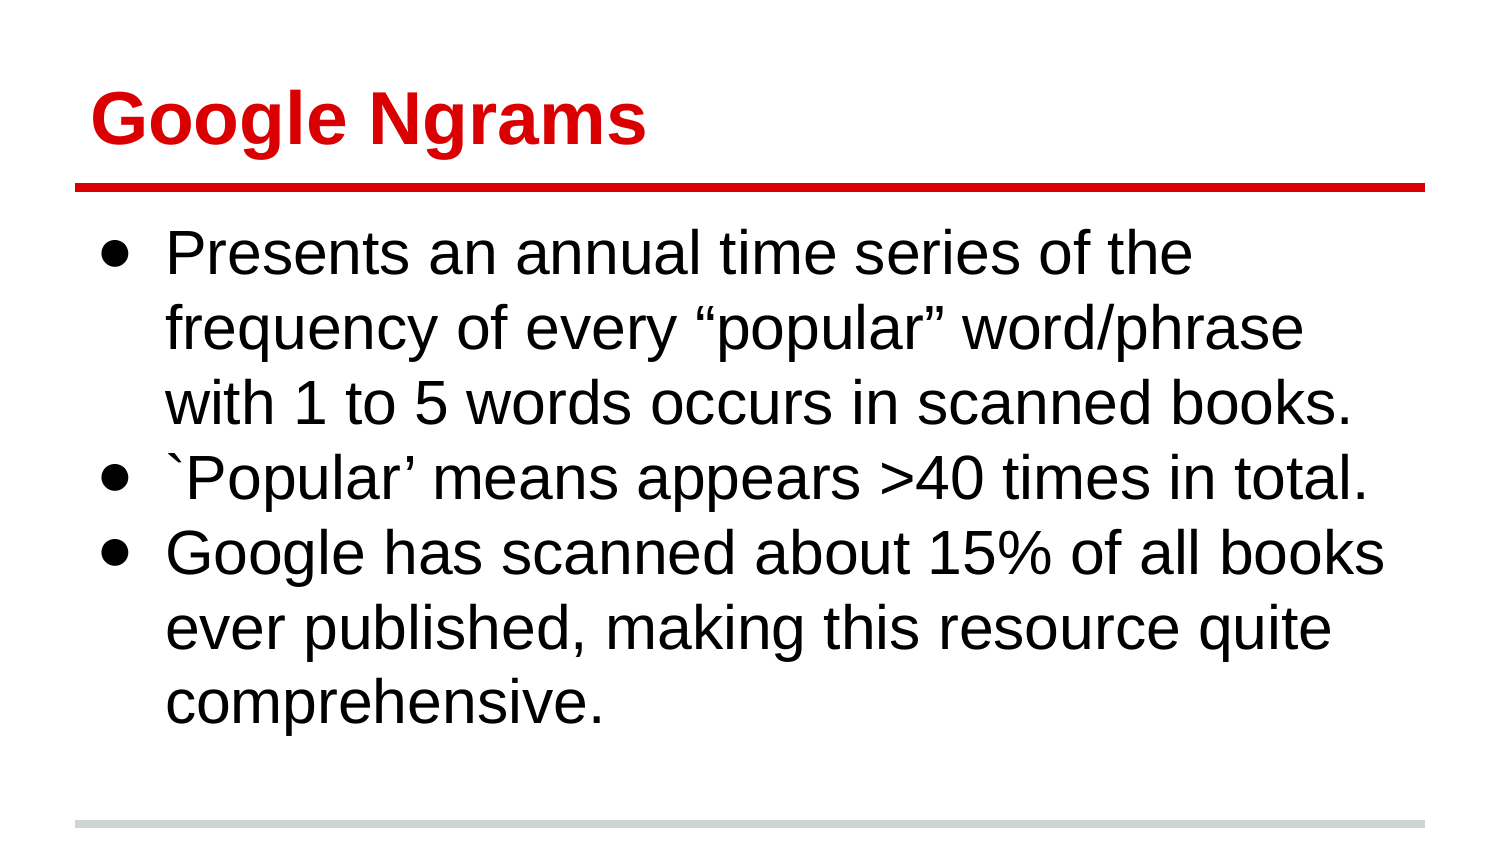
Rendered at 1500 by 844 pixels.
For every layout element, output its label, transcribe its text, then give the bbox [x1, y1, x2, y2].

title Google Ngrams [75, 33, 1425, 175]
list Presents an annual time series of the frequency of every “popular” word/phrase with 1 to 5 words occurs in scanned books. `Popular’ means appears >40 times in total. Google has scanned about 15% of all books ever published, making this resource quite comprehensive. [75, 196, 1425, 808]
